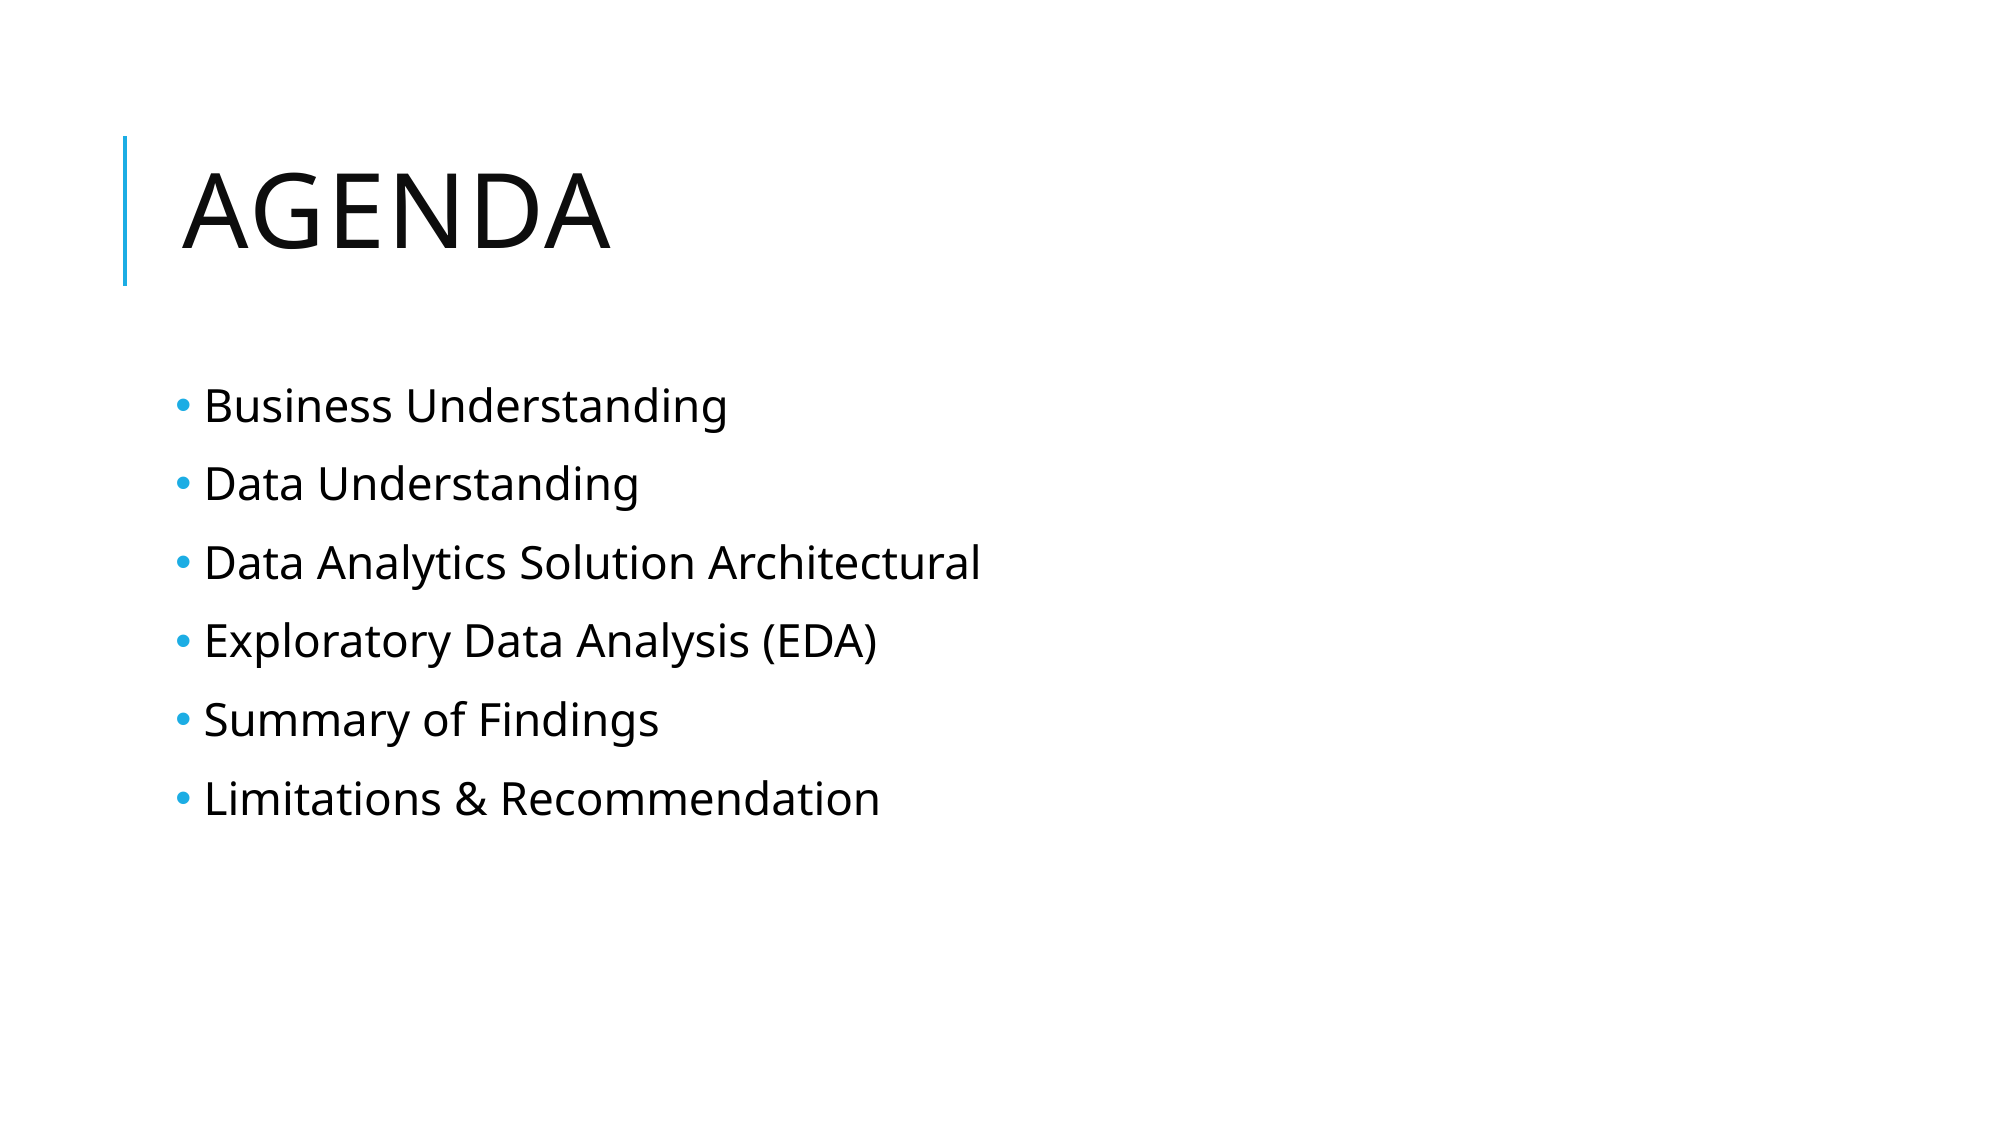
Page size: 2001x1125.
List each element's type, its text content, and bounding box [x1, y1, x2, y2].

title Agenda [168, 96, 1763, 342]
list Business Understanding Data Understanding Data Analytics Solution Architectural Exploratory Data Analysis (EDA) Summary of Findings Limitations & Recommendation [168, 375, 1763, 1035]
